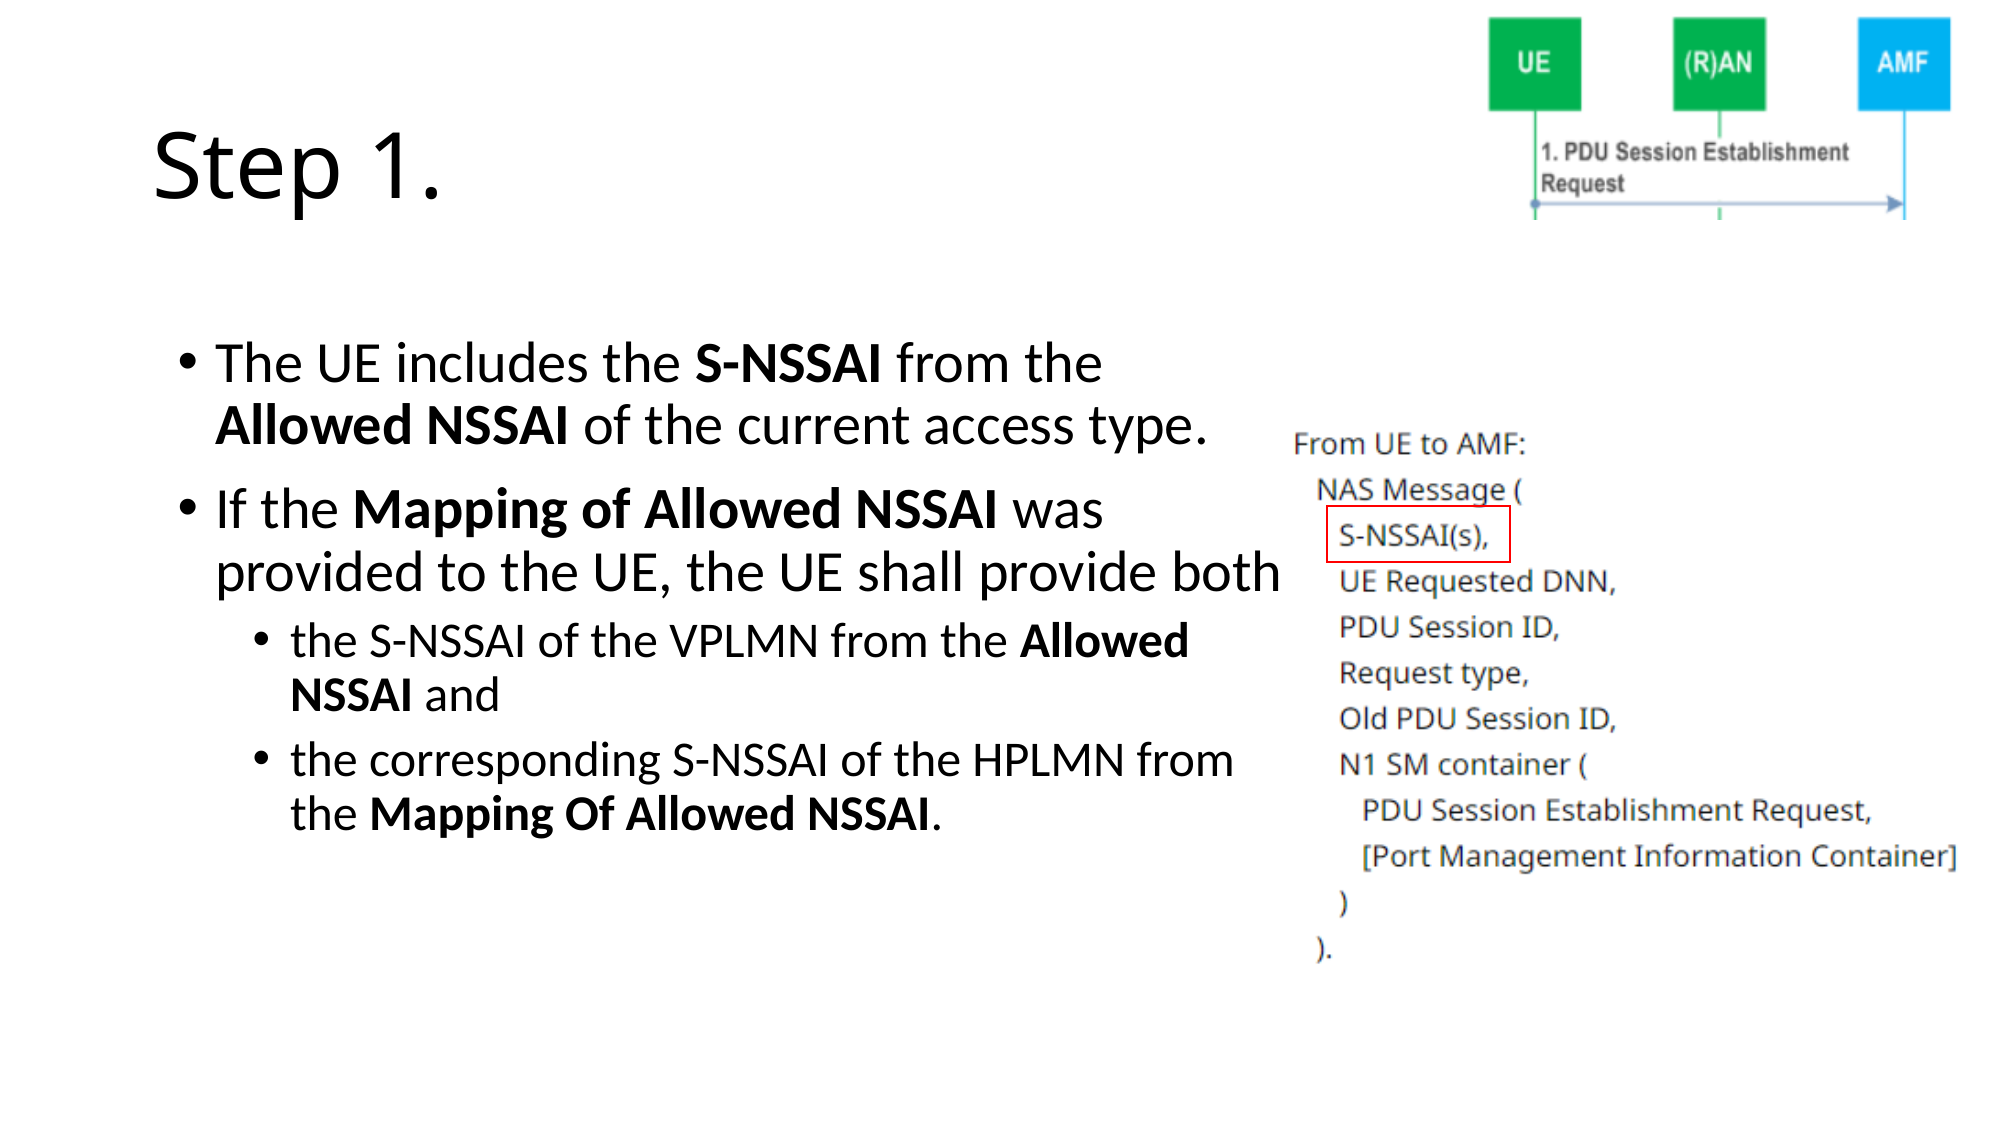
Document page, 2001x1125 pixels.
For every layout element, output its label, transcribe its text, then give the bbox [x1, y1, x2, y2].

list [1276, 429, 2000, 975]
title Step 1. [137, 59, 1863, 278]
picture [1455, 3, 1974, 220]
text_box The UE includes the S-NSSAI from the Allowed NSSAI of the current access type. If the Mapping of Allowed NSSAI was provided to the UE, the UE shall provide both the S-NSSAI of the VPLMN from the Allowed NSSAI and the corresponding S-NSSAI of the HPLMN from the Mapping Of Allowed NSSAI. [162, 324, 1327, 1039]
text_box [137, 299, 1250, 1014]
